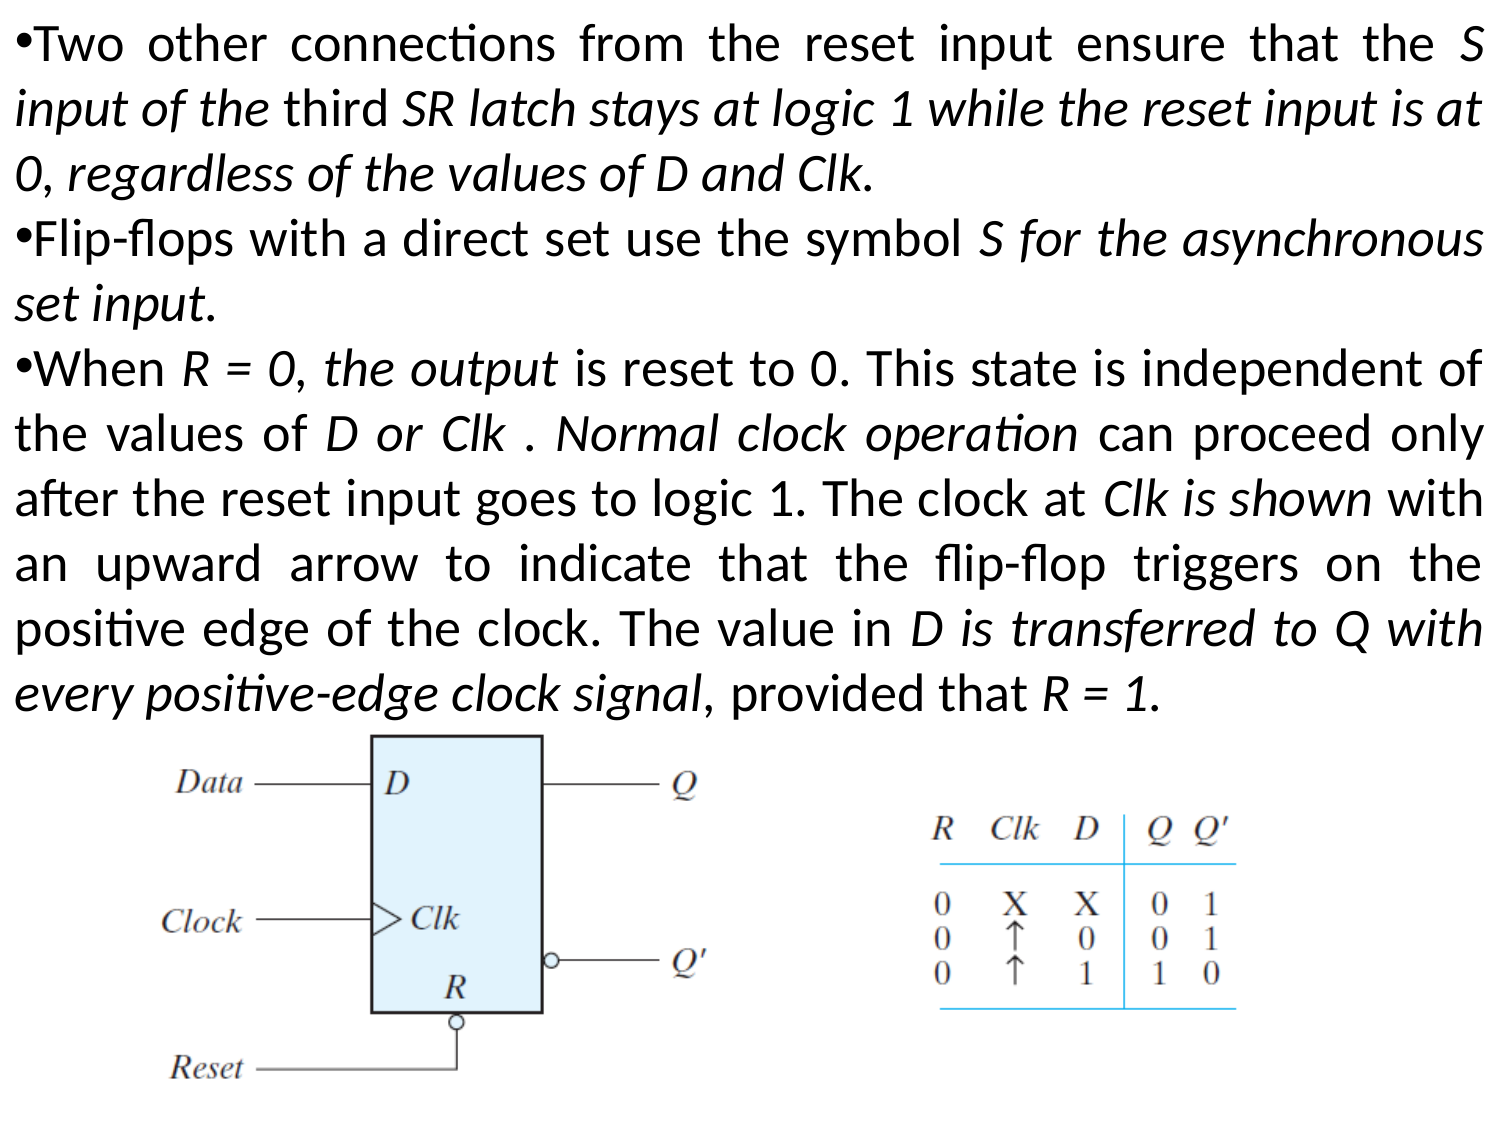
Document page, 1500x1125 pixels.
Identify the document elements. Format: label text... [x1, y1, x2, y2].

picture [149, 724, 716, 1093]
text_box Two other connections from the reset input ensure that the S input of the third SR latch stays at logic 1 while the reset input is at 0, regardless of the values of D and Clk. Flip-flops with a direct set use the symbol S for the asynchronous set input. When R = 0, the output is reset to 0. This state is independent of the values of D or Clk . Normal clock operation can proceed only after the reset input goes to logic 1. The clock at Clk is shown with an upward arrow to indicate that the flip-flop triggers on the positive edge of the clock. The value in D is transferred to Q with every positive-edge clock signal, provided that R = 1. [0, 0, 1500, 730]
picture [912, 799, 1249, 1021]
